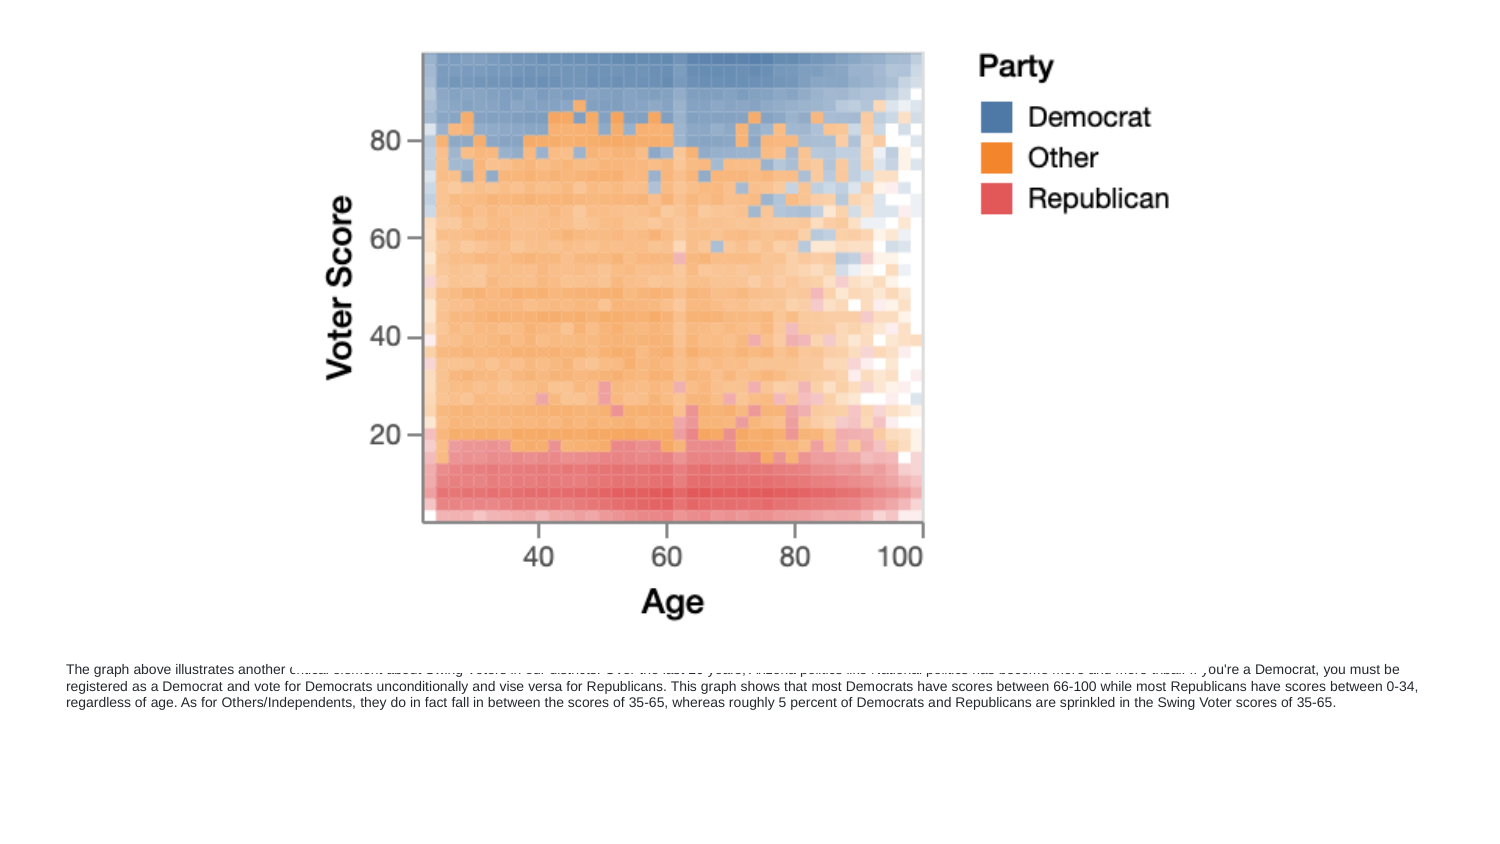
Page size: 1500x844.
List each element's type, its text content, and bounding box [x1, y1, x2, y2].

title The graph above illustrates another critical element about Swing Voters in our districts. Over the last 20 years, Arizona politics like National politics has become more and more tribal. If you're a Democrat, you must be registered as a Democrat and vote for Democrats unconditionally and vise versa for Republicans. This graph shows that most Democrats have scores between 66-100 while most Republicans have scores between 0-34, regardless of age. As for Others/Independents, they do in fact fall in between the scores of 35-65, whereas roughly 5 percent of Democrats and Republicans are sprinkled in the Swing Voter scores of 35-65. [51, 645, 1449, 740]
picture [291, 19, 1209, 673]
